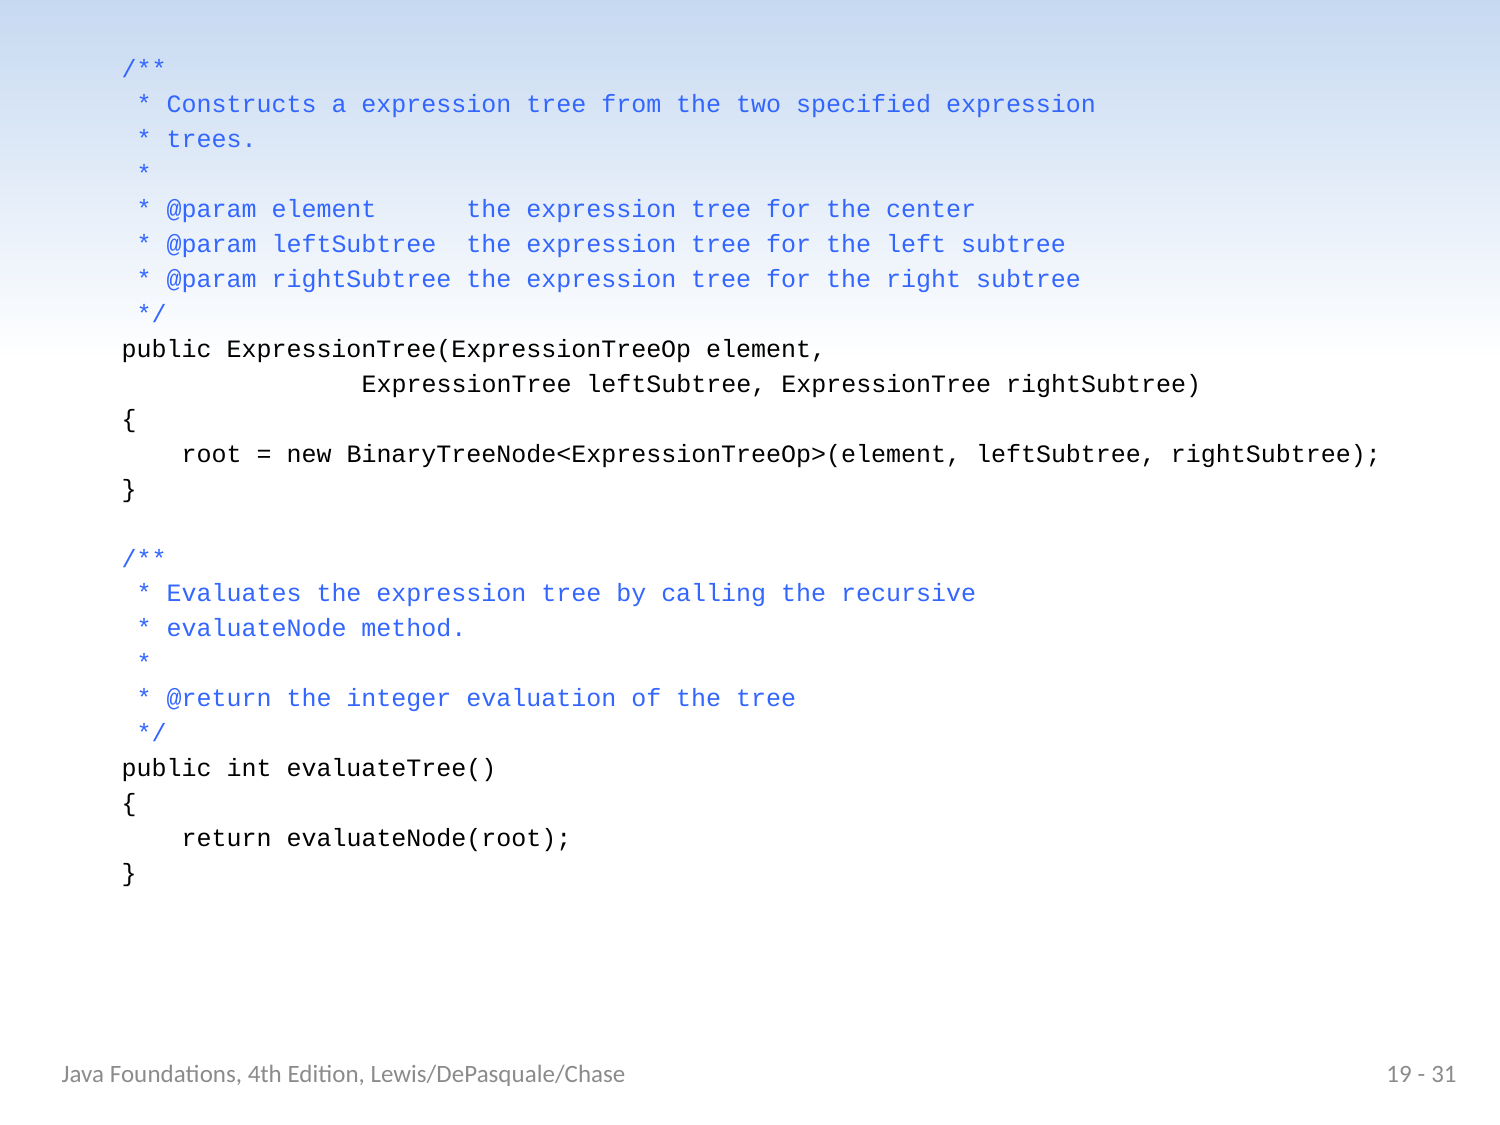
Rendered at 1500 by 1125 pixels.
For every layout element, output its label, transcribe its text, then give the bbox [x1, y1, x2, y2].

slide_number 19 - 31 [1121, 1042, 1472, 1103]
footer Java Foundations, 4th Edition, Lewis/DePasquale/Chase [46, 1042, 1121, 1103]
list /** * Constructs a expression tree from the two specified expression * trees. * * @param element the expression tree for the center * @param leftSubtree the expression tree for the left subtree * @param rightSubtree the expression tree for the right subtree */ public ExpressionTree(ExpressionTreeOp element, ExpressionTree leftSubtree, ExpressionTree rightSubtree) { root = new BinaryTreeNode<ExpressionTreeOp>(element, leftSubtree, rightSubtree); } /** * Evaluates the expression tree by calling the recursive * evaluateNode method. * * @return the integer evaluation of the tree */ public int evaluateTree() { return evaluateNode(root); } [46, 45, 1473, 1043]
